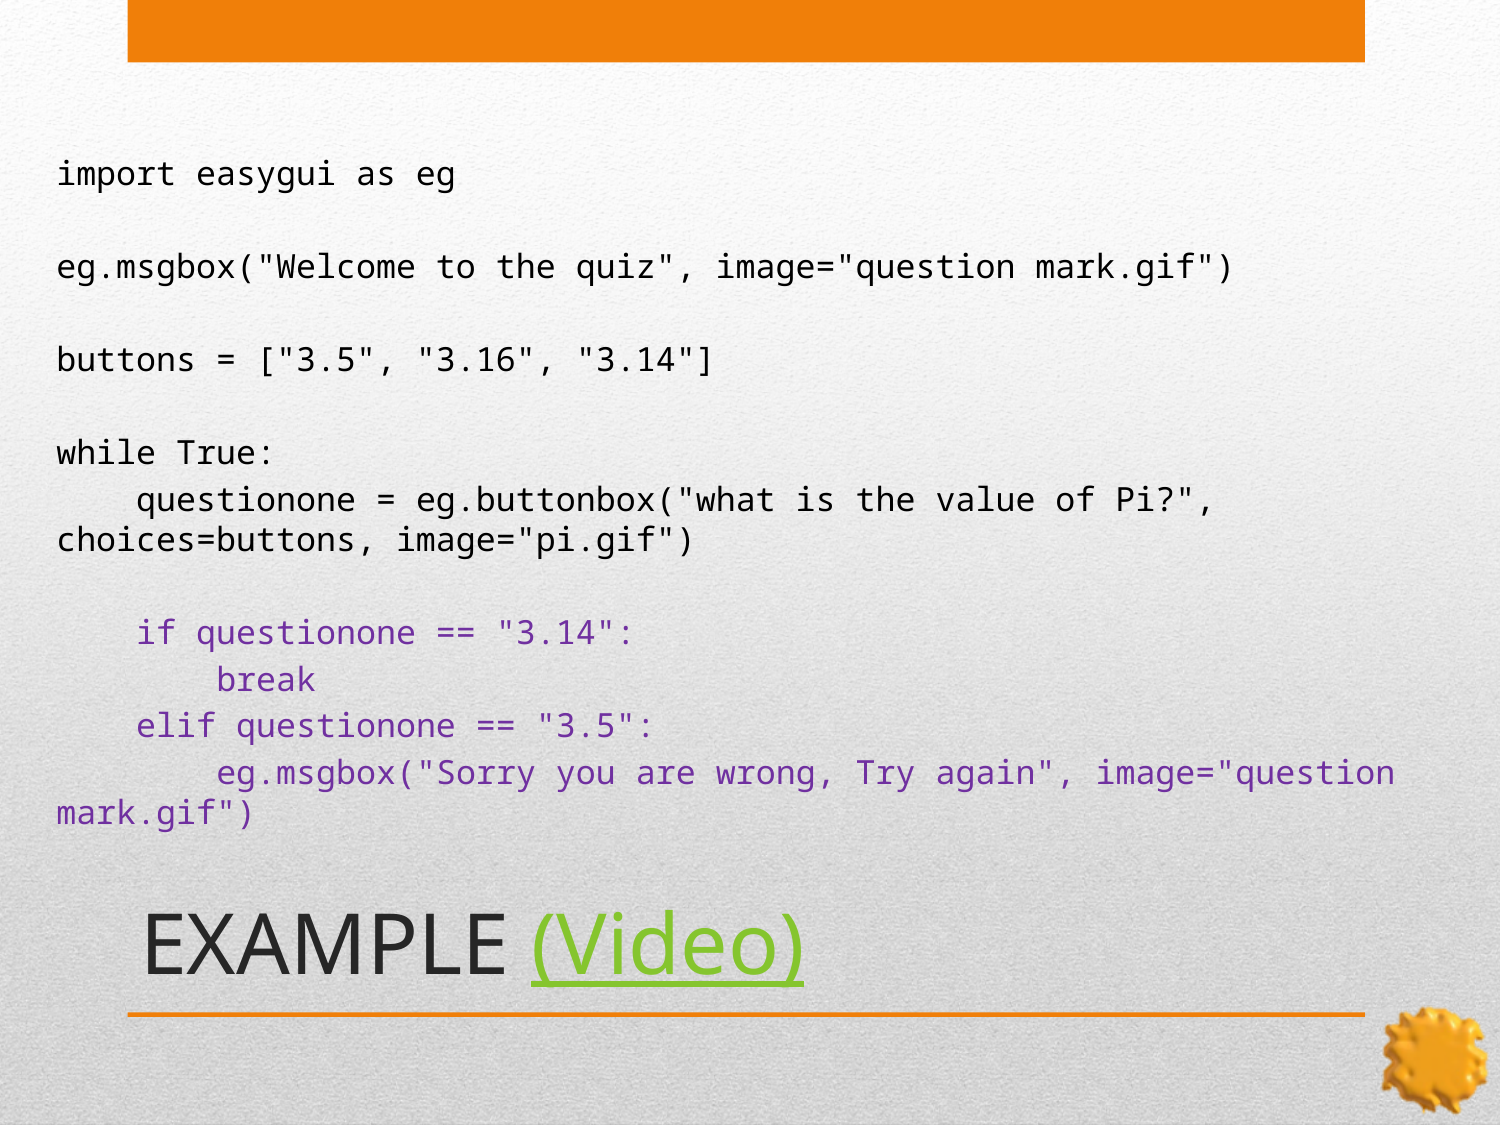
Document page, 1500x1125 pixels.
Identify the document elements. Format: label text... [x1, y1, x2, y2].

picture [1370, 995, 1500, 1125]
list import easygui as eg eg.msgbox("Welcome to the quiz", image="question mark.gif") buttons = ["3.5", "3.16", "3.14"] while True: questionone = eg.buttonbox("what is the value of Pi?", choices=buttons, image="pi.gif") if questionone == "3.14": break elif questionone == "3.5": eg.msgbox("Sorry you are wrong, Try again", image="question mark.gif") [41, 0, 1447, 1083]
